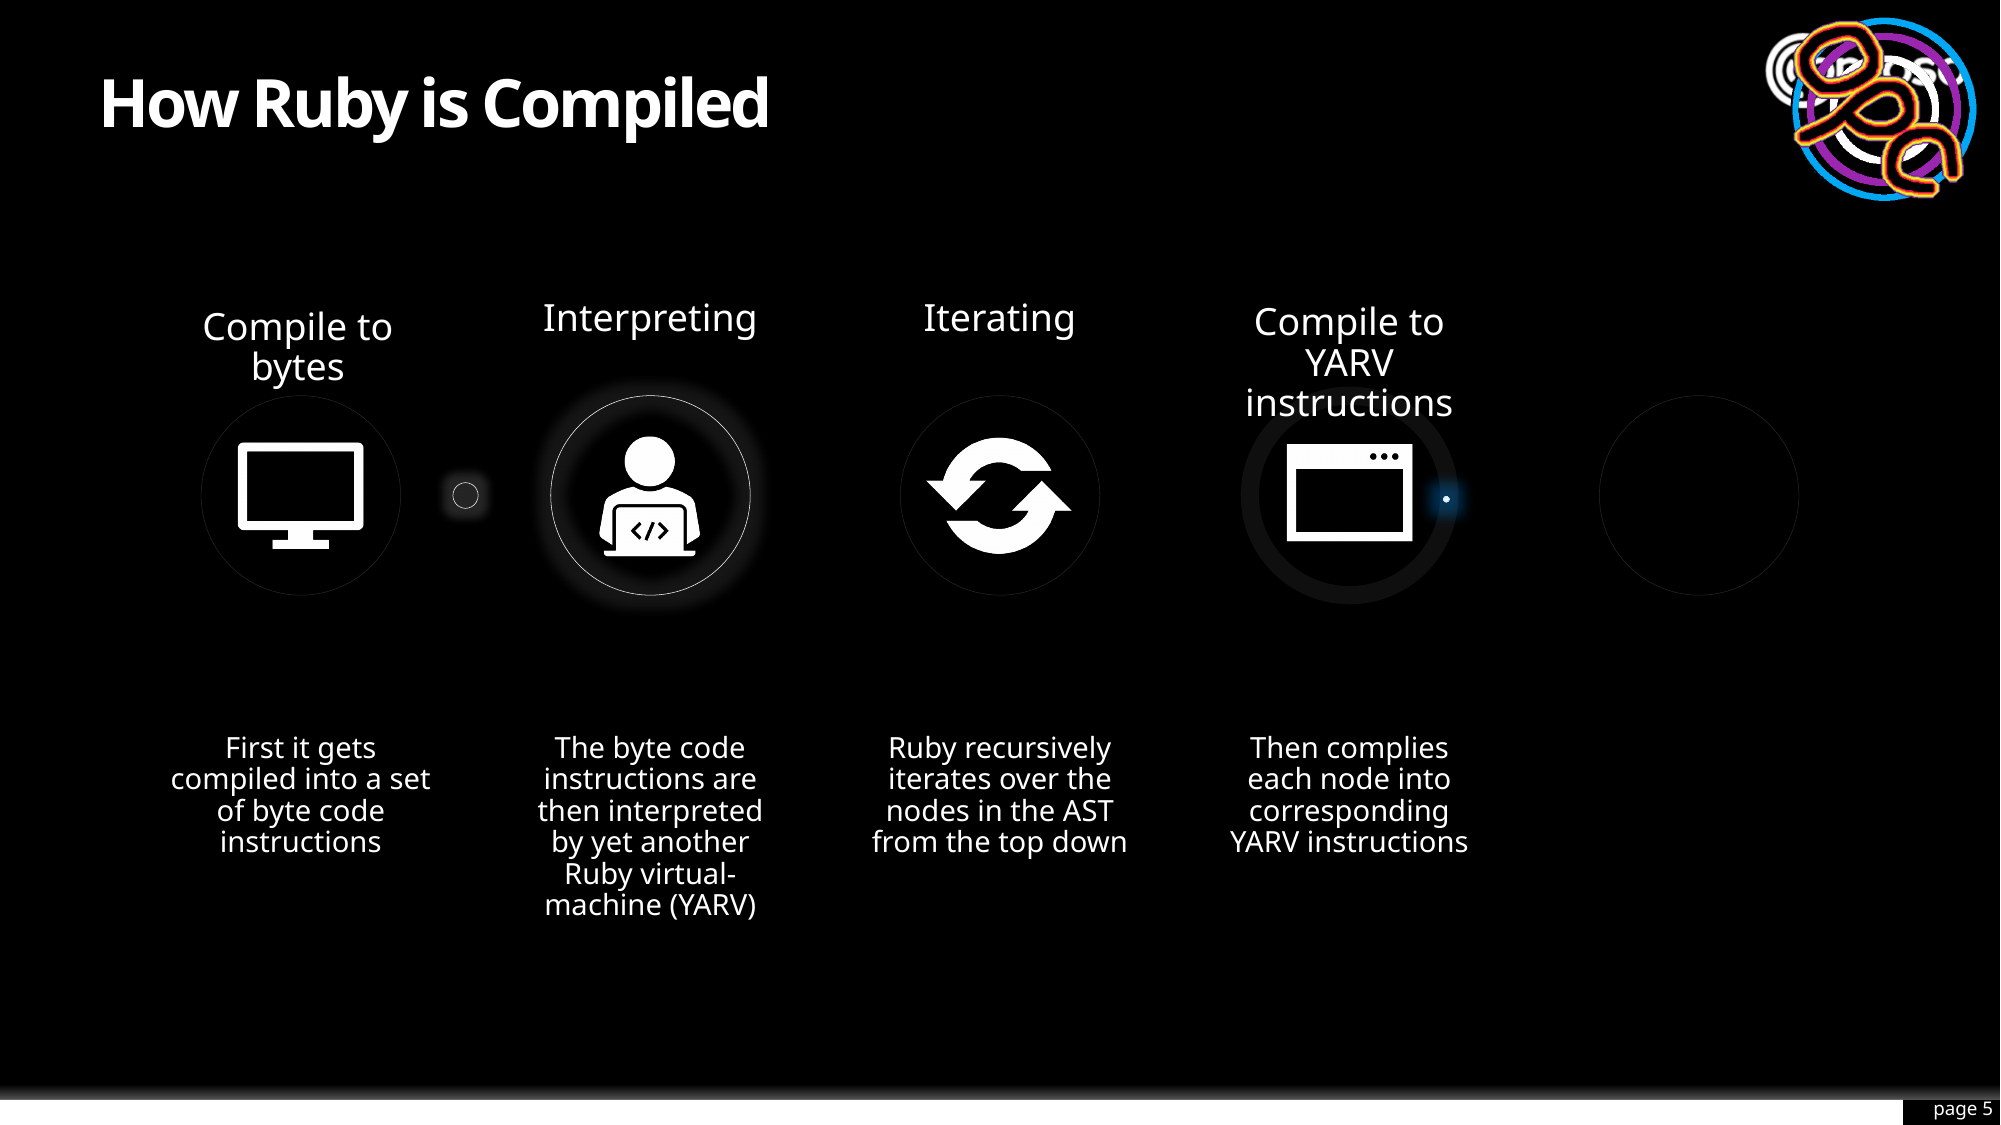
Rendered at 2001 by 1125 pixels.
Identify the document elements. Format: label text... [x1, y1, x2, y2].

picture [225, 420, 376, 571]
slide_number page 5 [1903, 1096, 1994, 1123]
title How Ruby is Compiled [98, 70, 1735, 142]
picture [923, 420, 1074, 571]
picture [574, 414, 725, 565]
list Then complies each node into corresponding YARV instructions [1216, 733, 1483, 878]
list Iterating [867, 299, 1133, 359]
list The byte code instructions are then interpreted by yet another Ruby virtual-machine (YARV) [517, 733, 784, 900]
picture [1274, 417, 1425, 568]
list Ruby recursively iterates over the nodes in the AST from the top down [867, 733, 1133, 1015]
picture [1758, 2, 1994, 219]
list Compile to YARV instructions [1216, 303, 1483, 383]
list First it gets compiled into a set of byte code instructions [168, 733, 434, 852]
list Interpreting [517, 299, 784, 379]
list Compile to bytes [165, 308, 431, 379]
